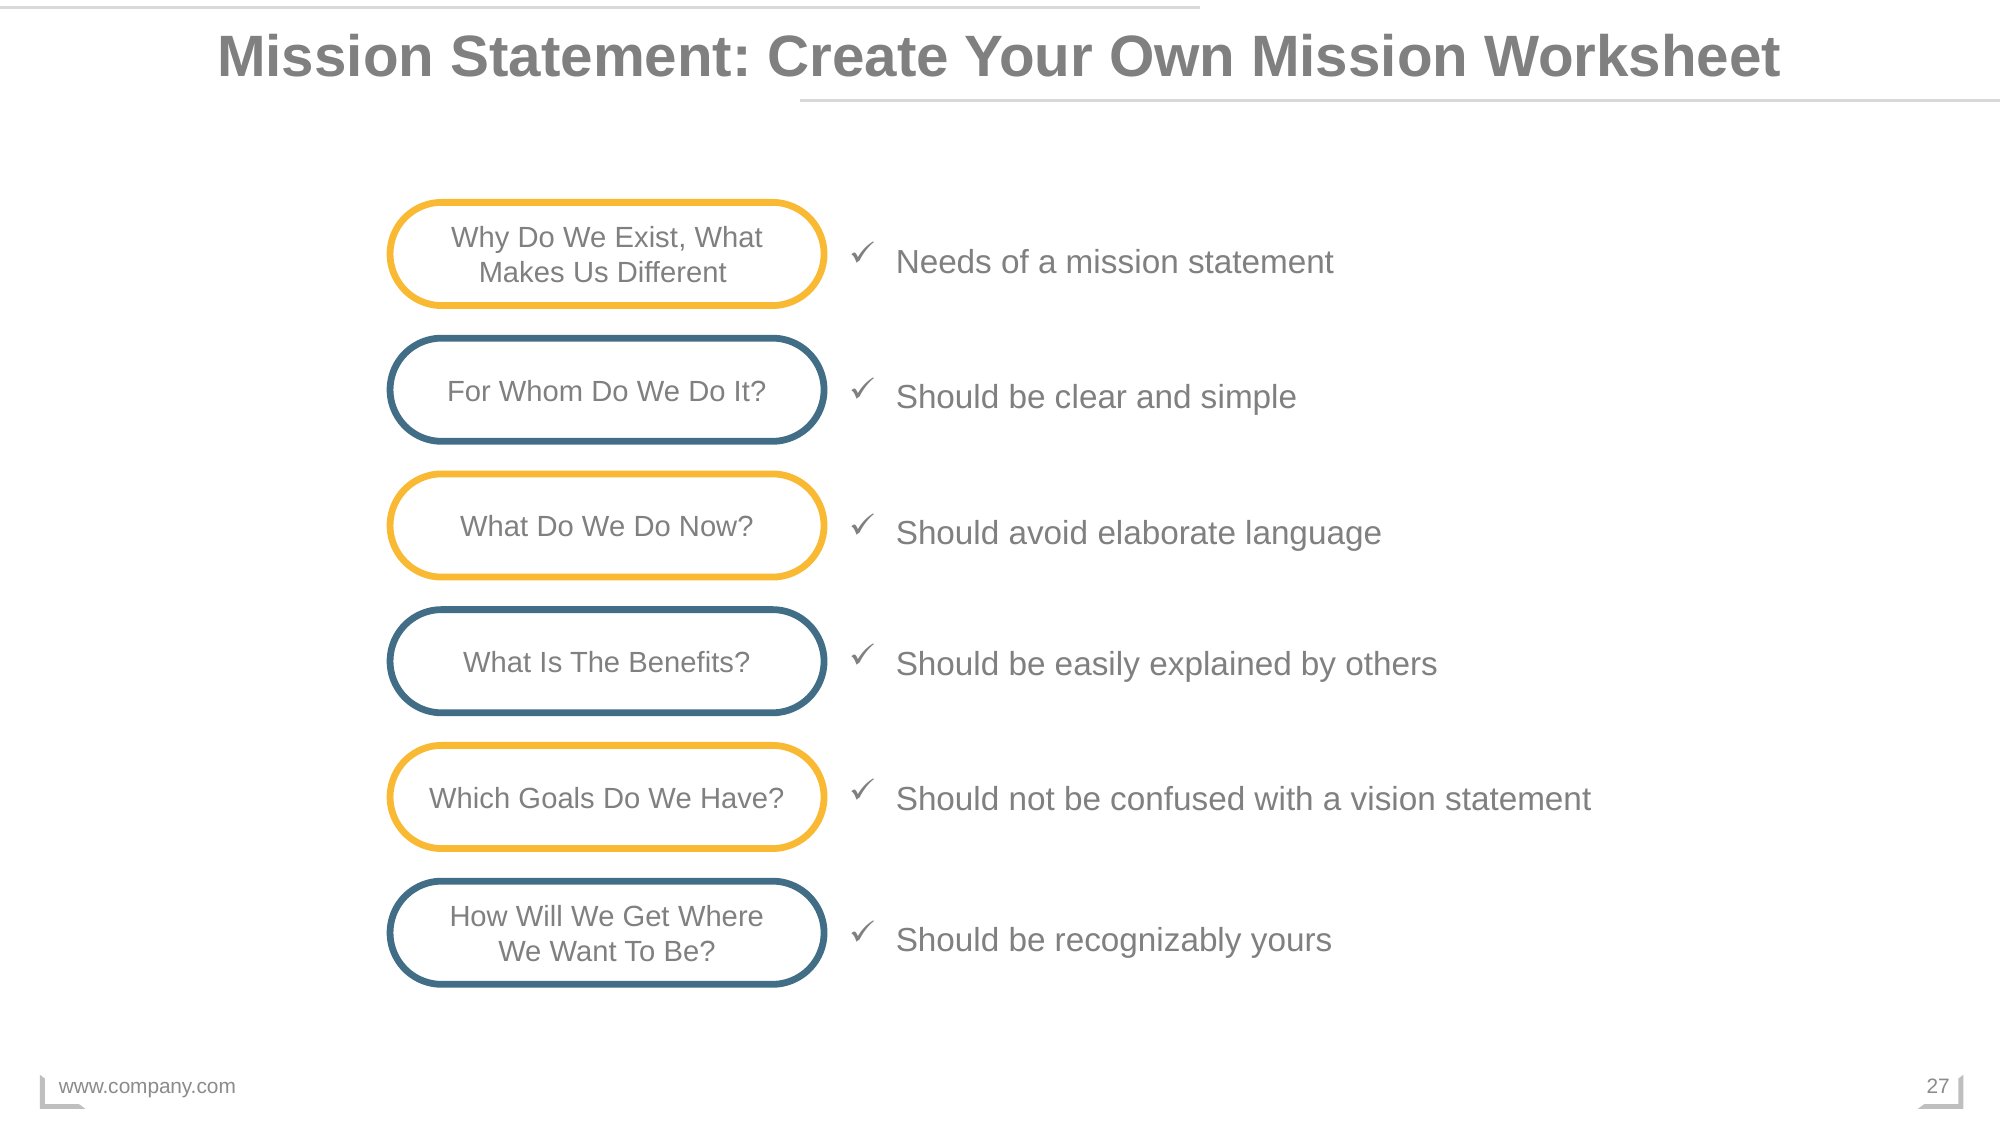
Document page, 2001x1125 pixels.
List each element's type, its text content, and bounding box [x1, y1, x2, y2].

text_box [389, 202, 1610, 985]
slide_number 27 [1902, 1055, 1965, 1116]
footer www.company.com [43, 1055, 719, 1116]
text_box Mission Statement: Create Your Own Mission Worksheet [0, 10, 2000, 96]
